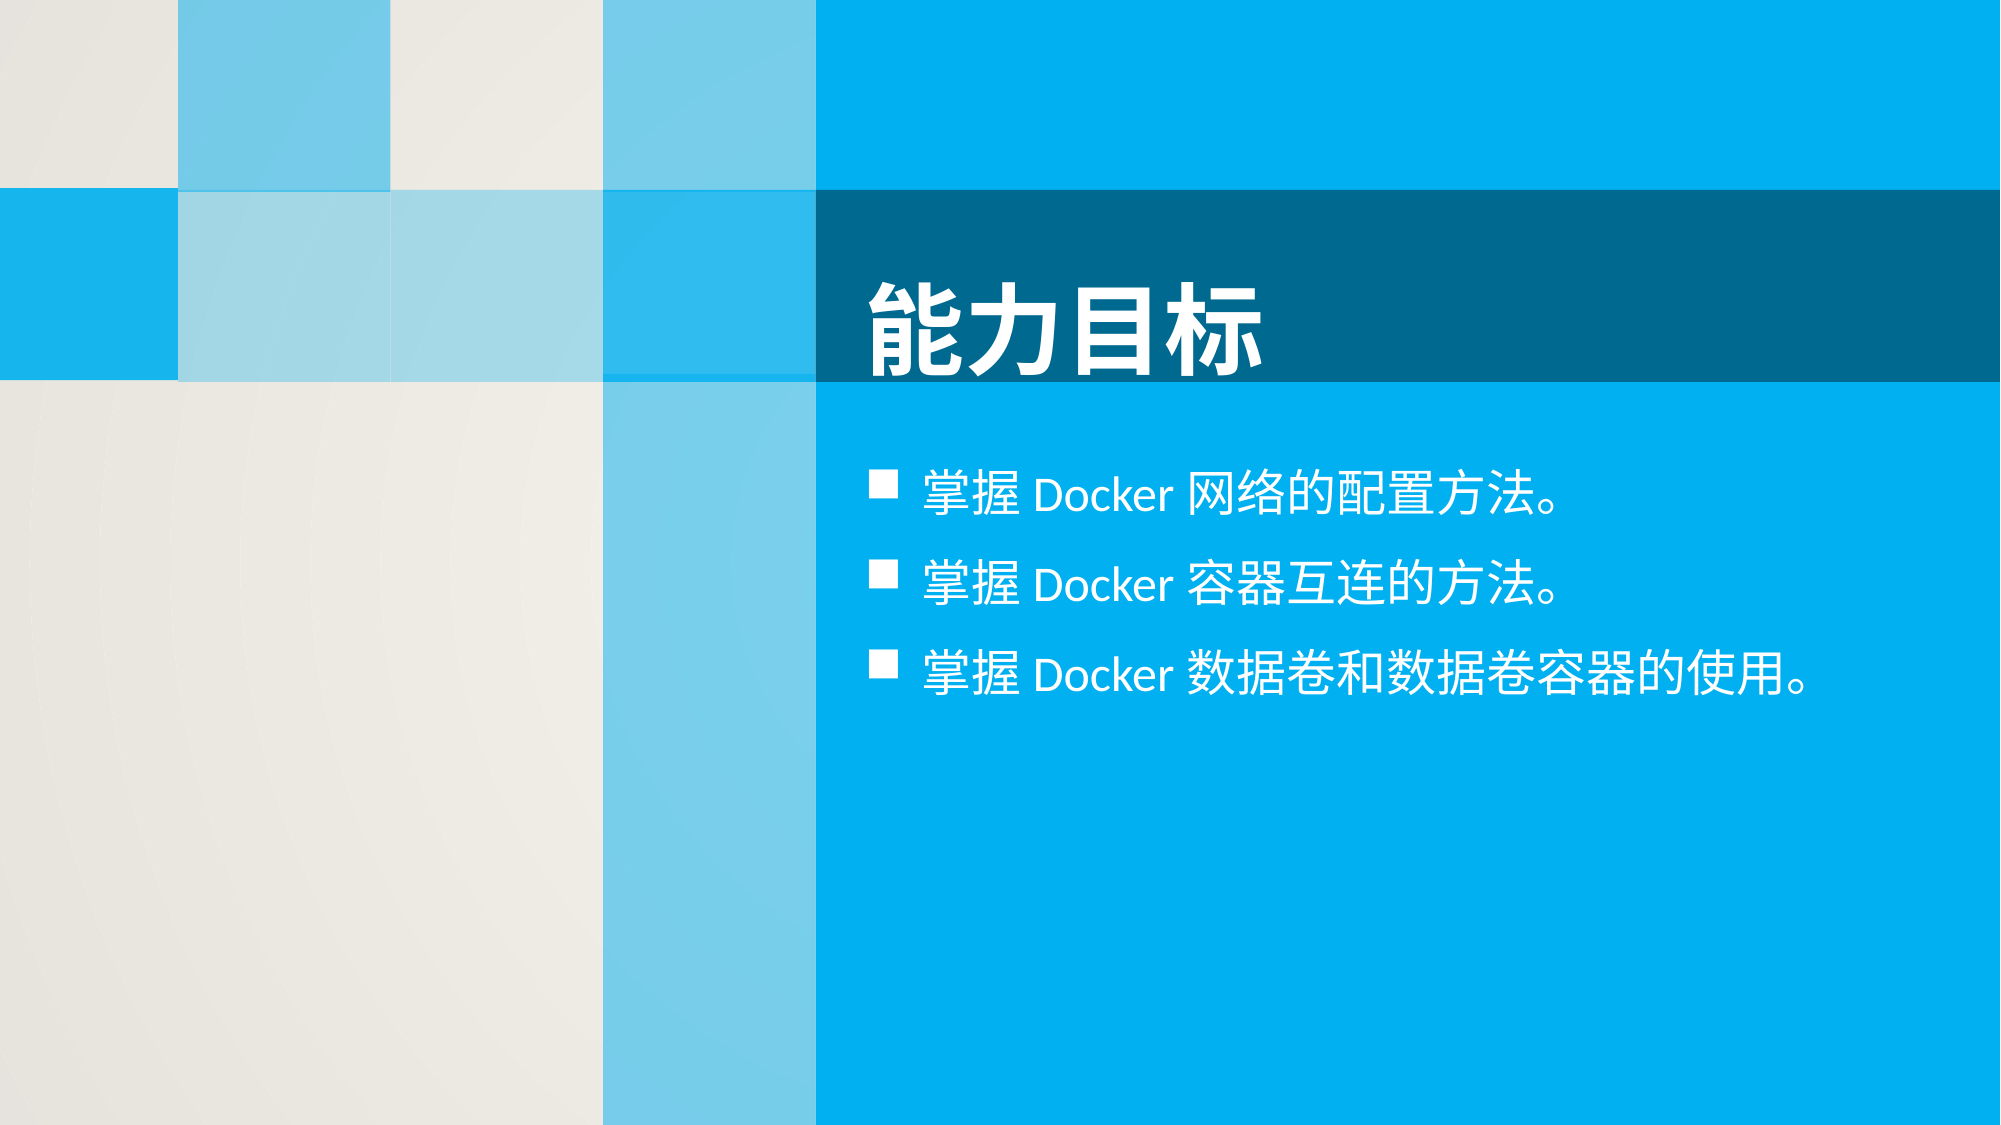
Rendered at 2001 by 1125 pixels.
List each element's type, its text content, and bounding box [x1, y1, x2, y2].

text_box 掌握Docker网络的配置方法。 掌握Docker容器互连的方法。 掌握Docker数据卷和数据卷容器的使用。 [849, 423, 1963, 709]
list 能力目标 [849, 223, 1737, 384]
